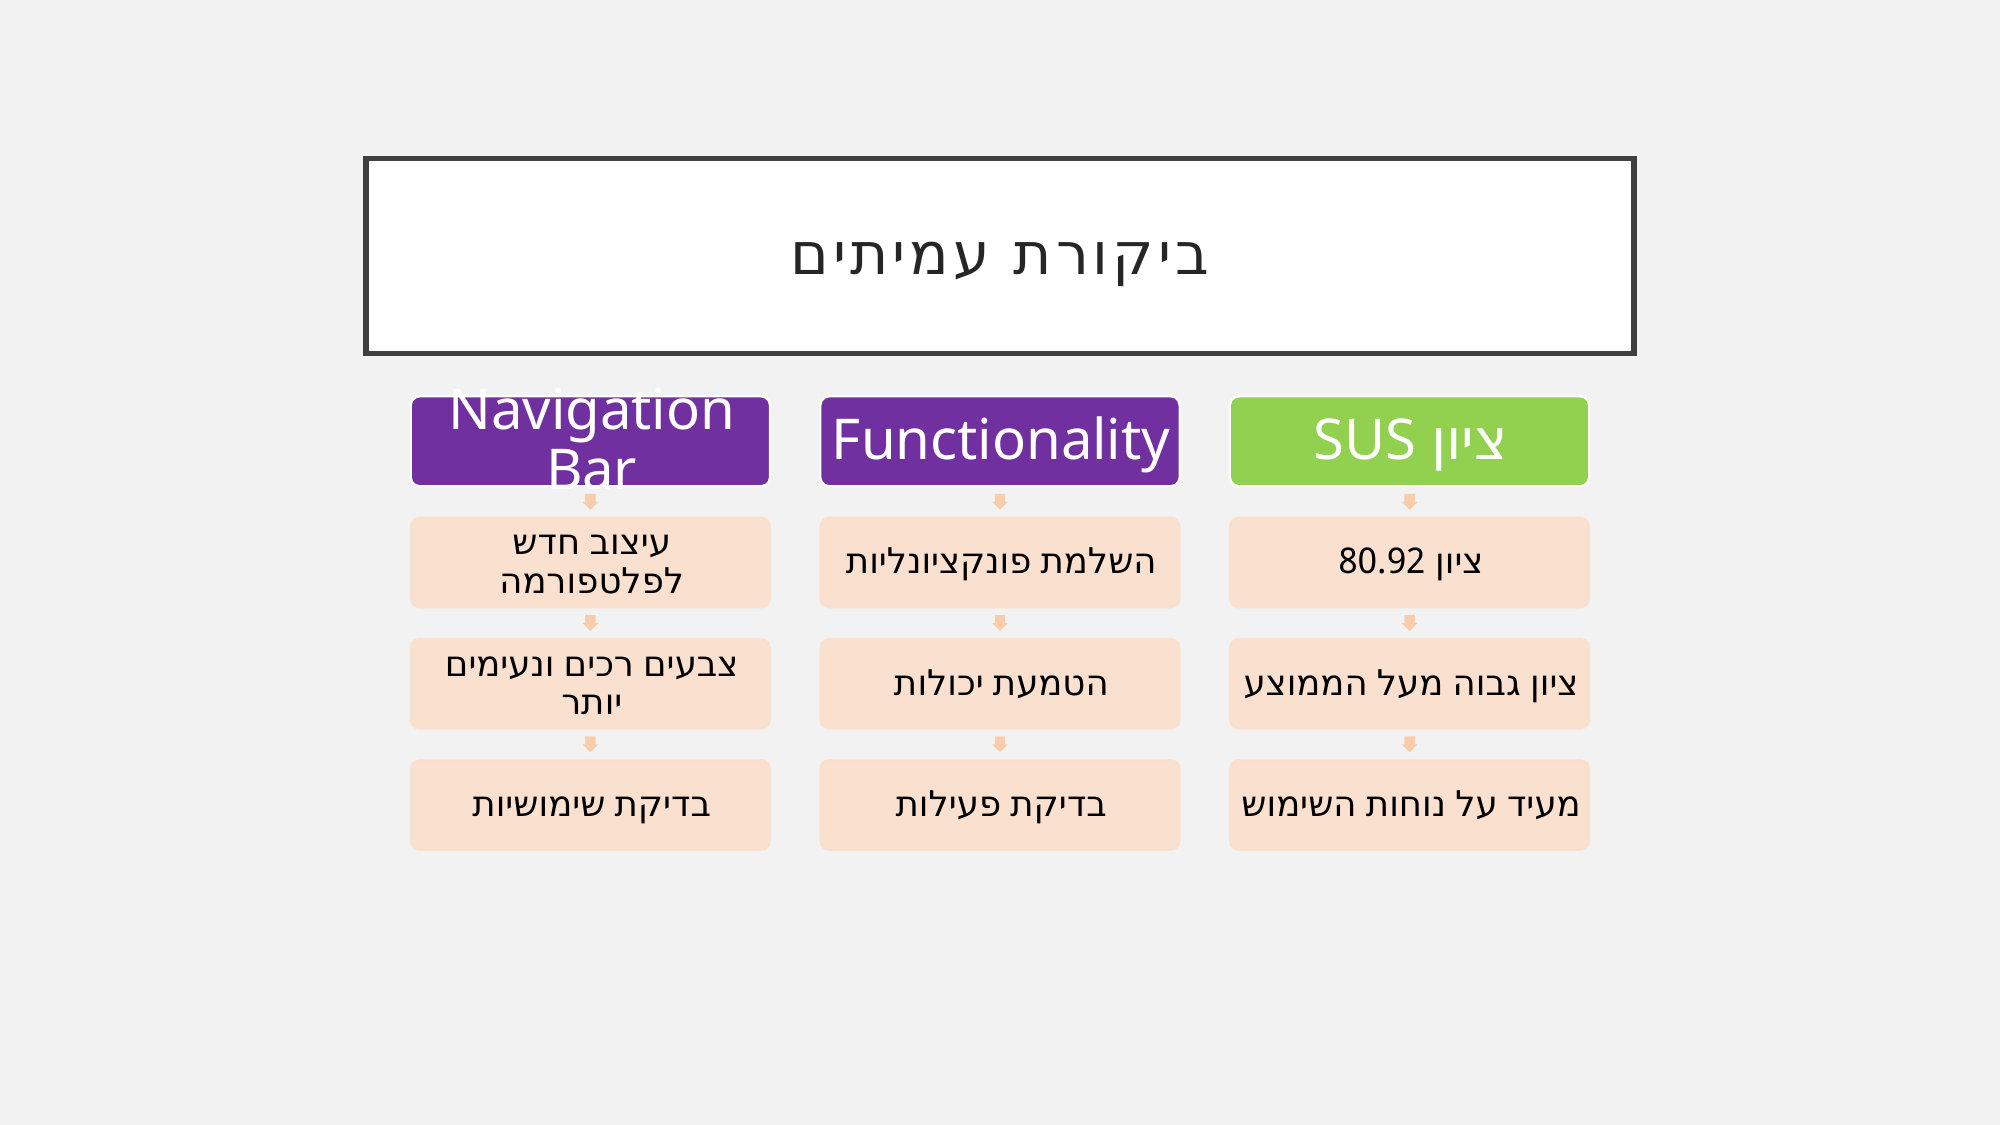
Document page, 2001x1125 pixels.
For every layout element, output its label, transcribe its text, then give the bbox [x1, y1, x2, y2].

title ביקורת עמיתים [363, 156, 1637, 356]
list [210, 396, 1790, 850]
